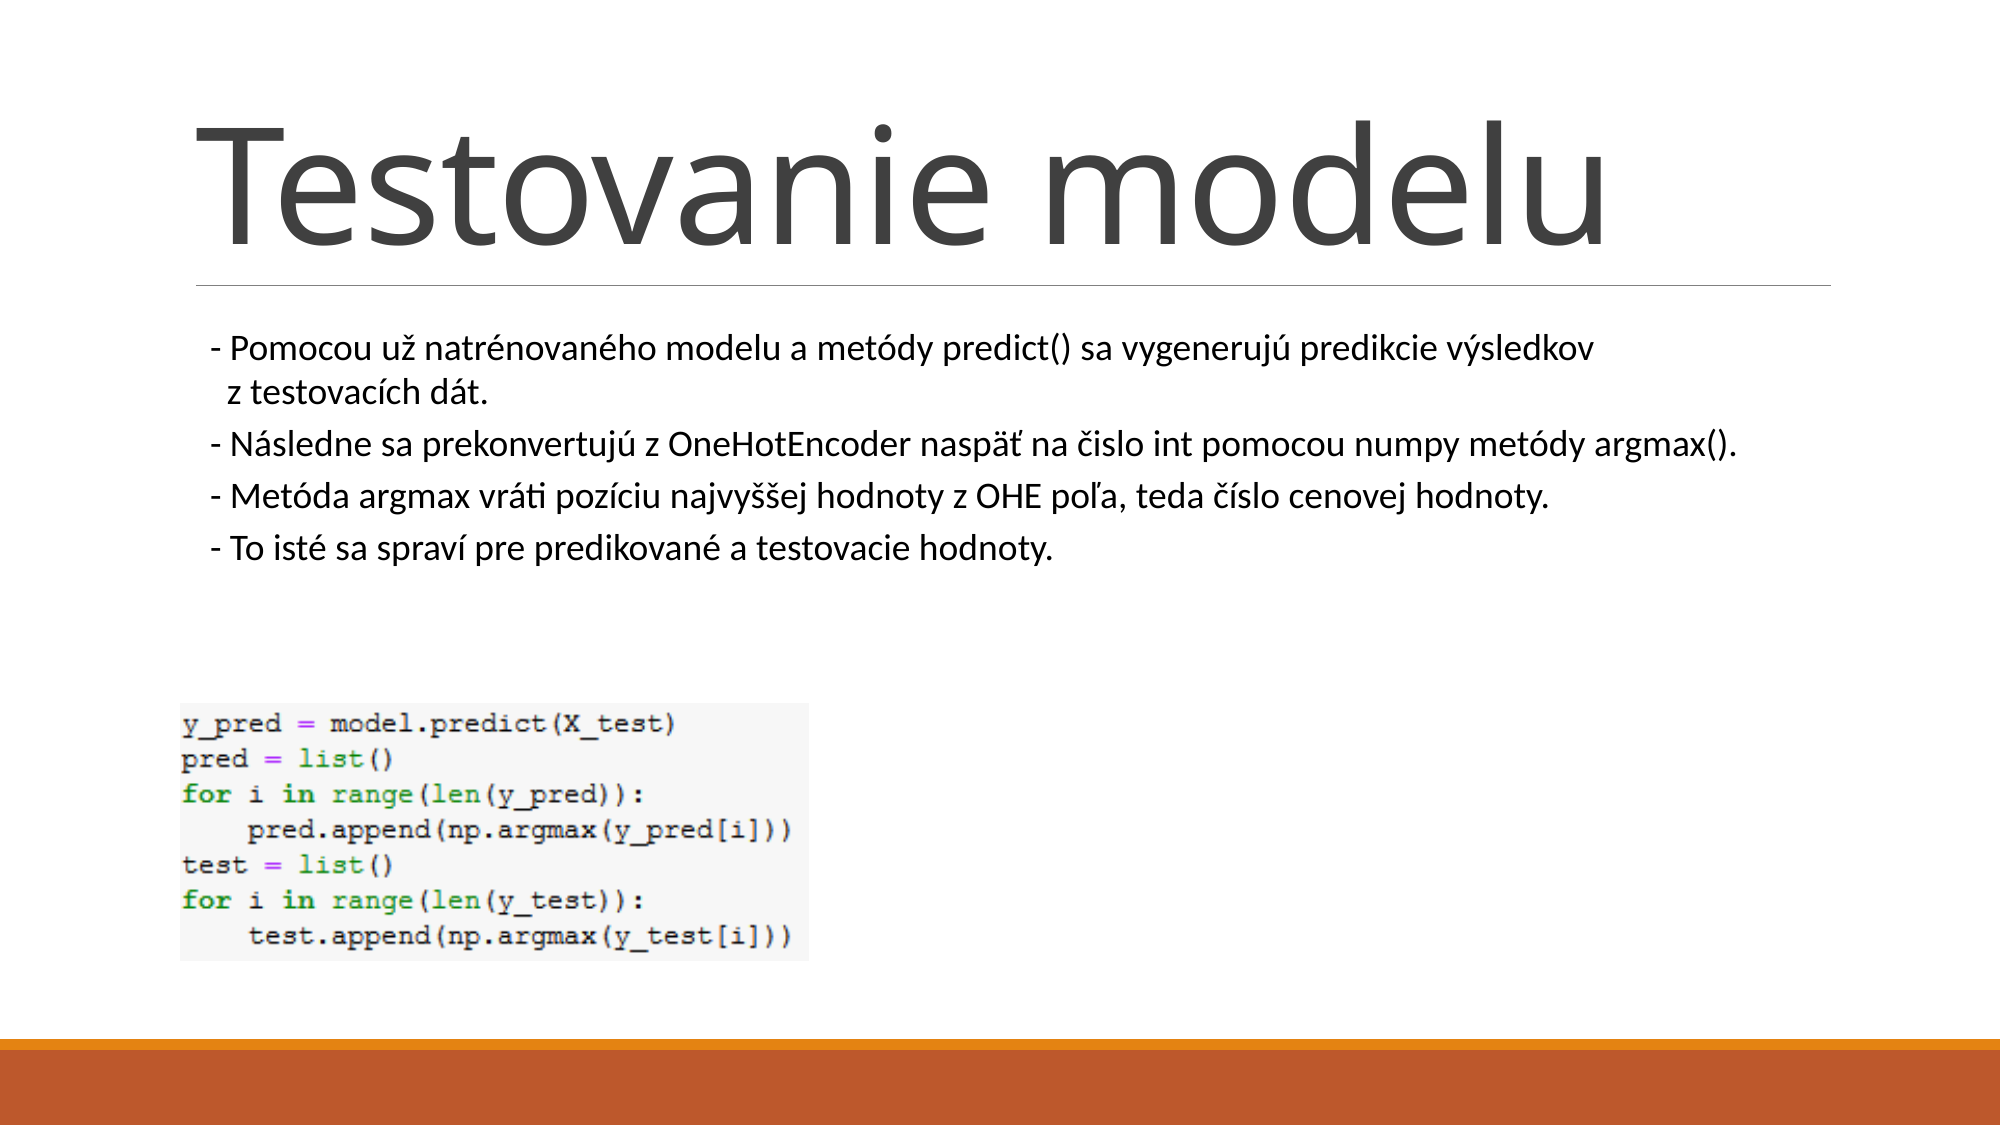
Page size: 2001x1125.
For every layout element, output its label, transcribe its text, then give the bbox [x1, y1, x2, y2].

picture [179, 702, 810, 961]
text_box - To isté sa spraví pre predikované a testovacie hodnoty. [195, 515, 1815, 576]
text_box - Metóda argmax vráti pozíciu najvyššej hodnoty z OHE poľa, teda číslo cenovej hodnoty. [195, 463, 1815, 515]
text_box - Pomocou už natrénovaného modelu a metódy predict() sa vygenerujú predikcie výsledkov z testovacích dát. [195, 315, 1815, 411]
text_box - Následne sa prekonvertujú z OneHotEncoder naspäť na čislo int pomocou numpy metódy argmax(). [195, 411, 1815, 463]
title Testovanie modelu [180, 47, 1830, 285]
